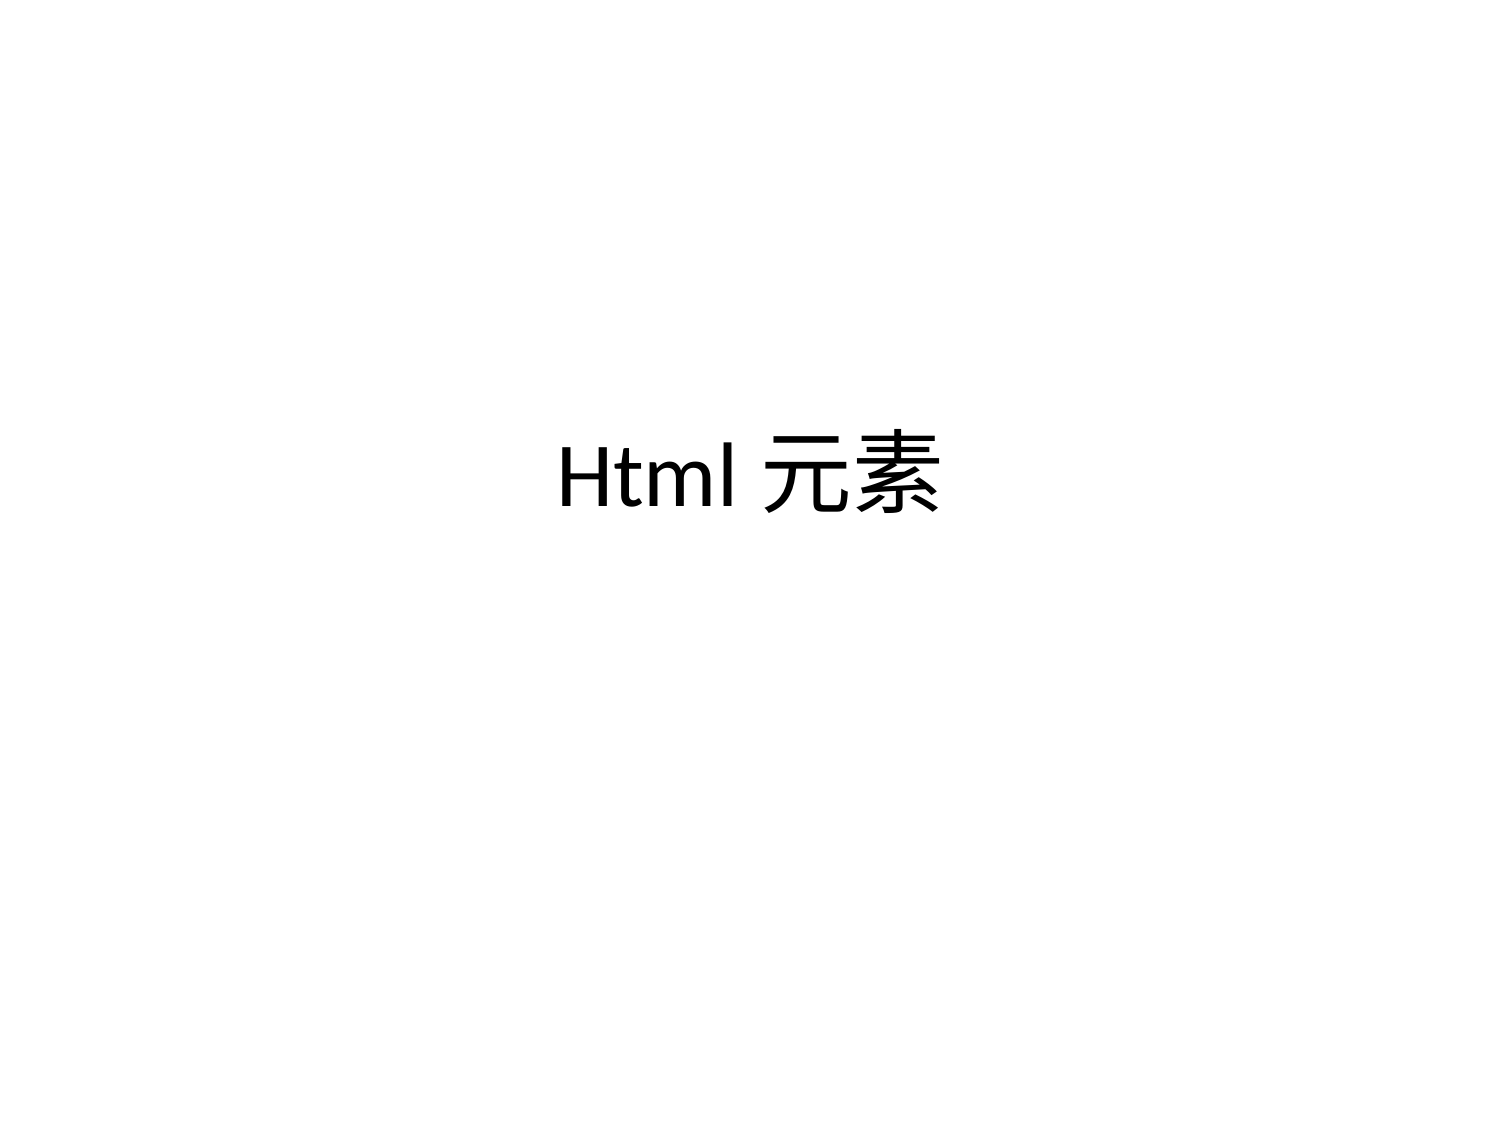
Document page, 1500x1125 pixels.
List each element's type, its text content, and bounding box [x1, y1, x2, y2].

title Html元素 [112, 349, 1388, 591]
